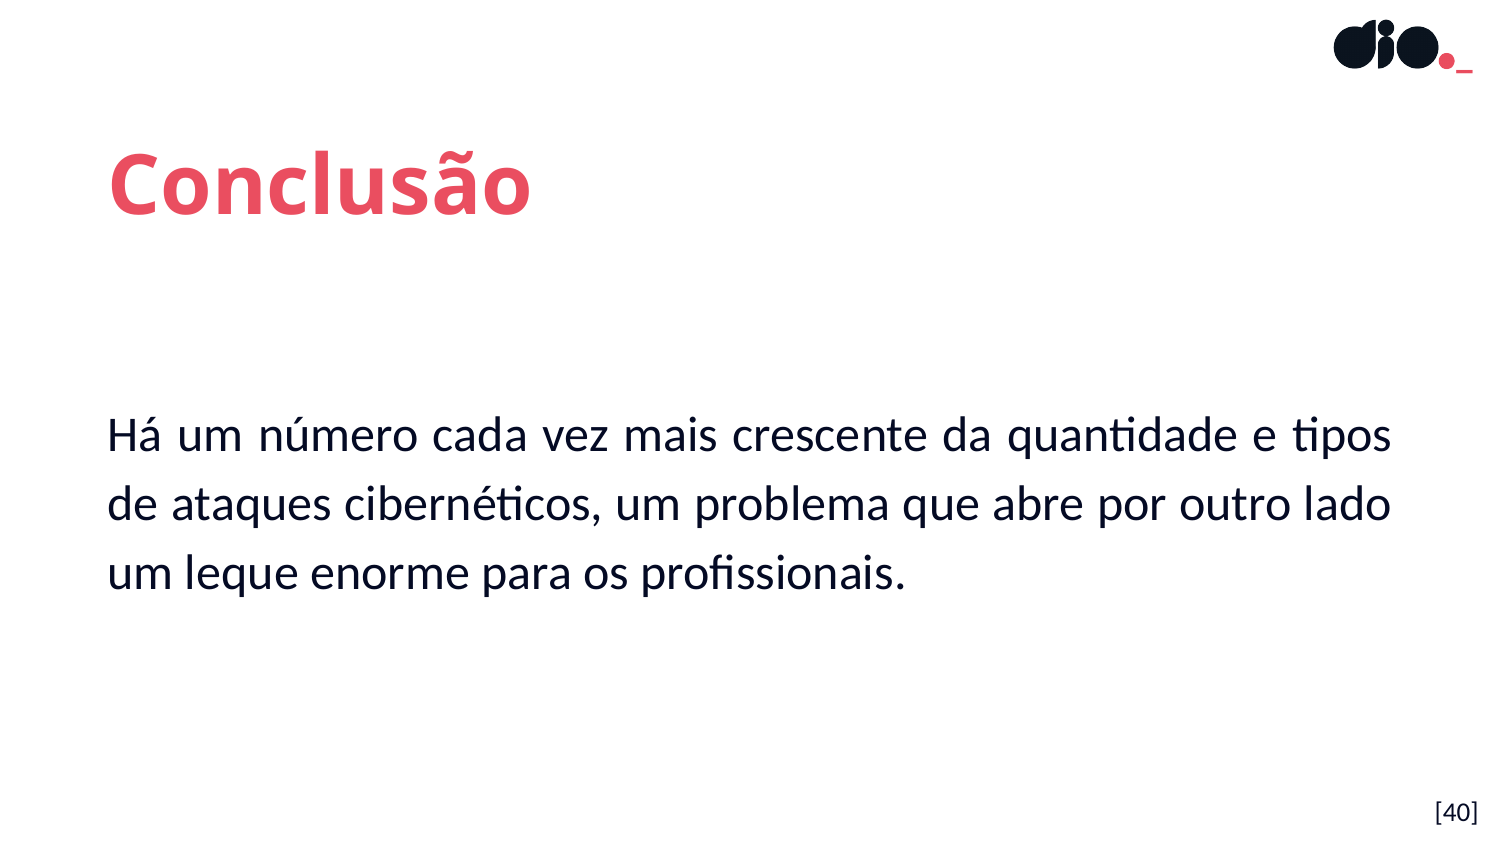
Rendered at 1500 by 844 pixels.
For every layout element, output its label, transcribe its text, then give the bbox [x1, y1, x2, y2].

text_box Há um número cada vez mais crescente da quantidade e tipos de ataques cibernéticos, um problema que abre por outro lado um leque enorme para os profissionais. [92, 243, 1408, 749]
text_box Conclusão [92, 104, 1408, 243]
slide_number [40] [1403, 779, 1494, 844]
picture [1333, 19, 1473, 74]
